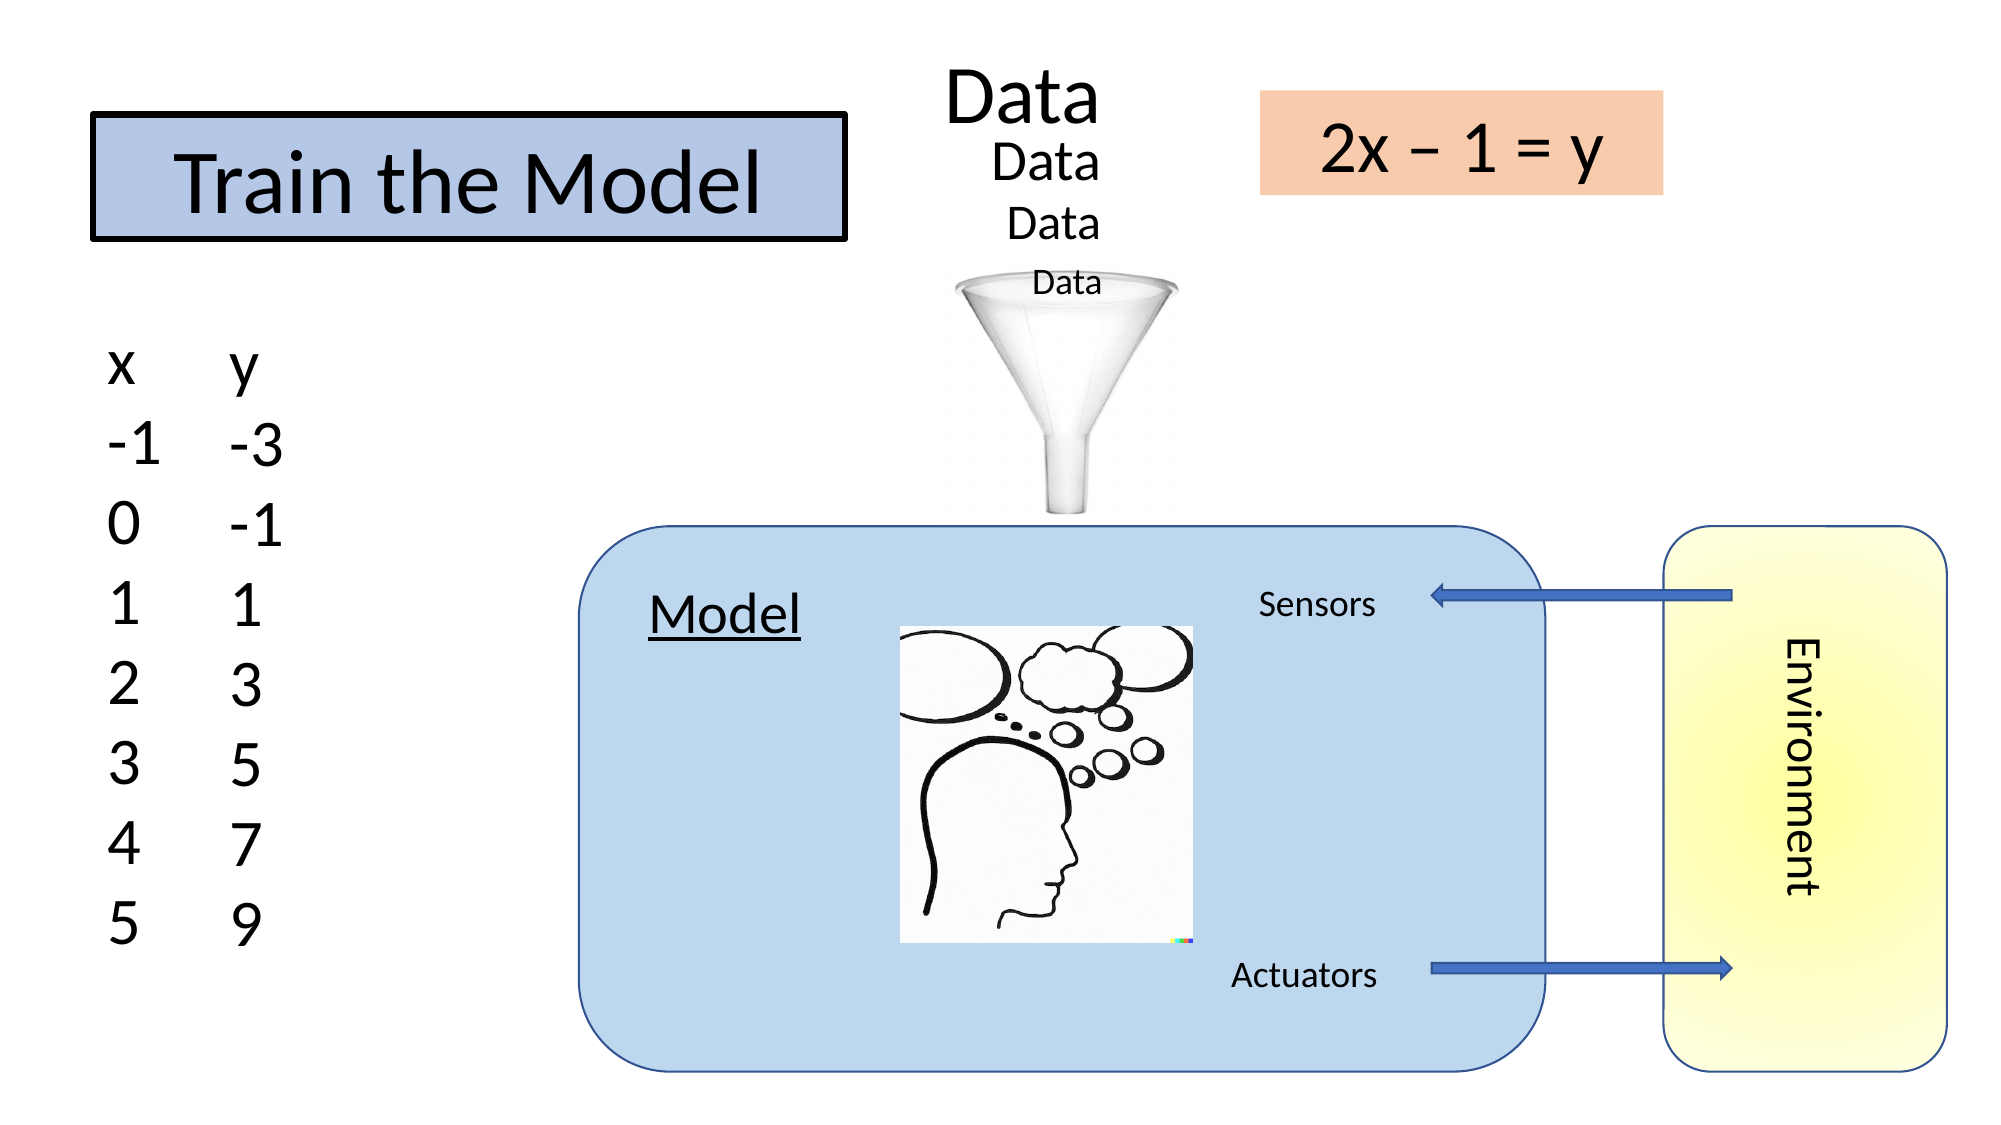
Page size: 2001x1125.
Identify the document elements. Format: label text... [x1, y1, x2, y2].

text_box Data [983, 182, 1125, 255]
picture [937, 255, 1197, 526]
text_box Data [925, 32, 1121, 148]
text_box 2x – 1 = y [1260, 90, 1664, 196]
text_box Train the Model [92, 114, 845, 240]
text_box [578, 526, 1947, 1072]
text_box y -3 -1 1 3 5 7 9 [214, 312, 327, 968]
text_box x -1 0 1 2 3 4 5 [92, 310, 238, 965]
text_box Data [949, 114, 1144, 200]
text_box Data [1014, 249, 1121, 255]
